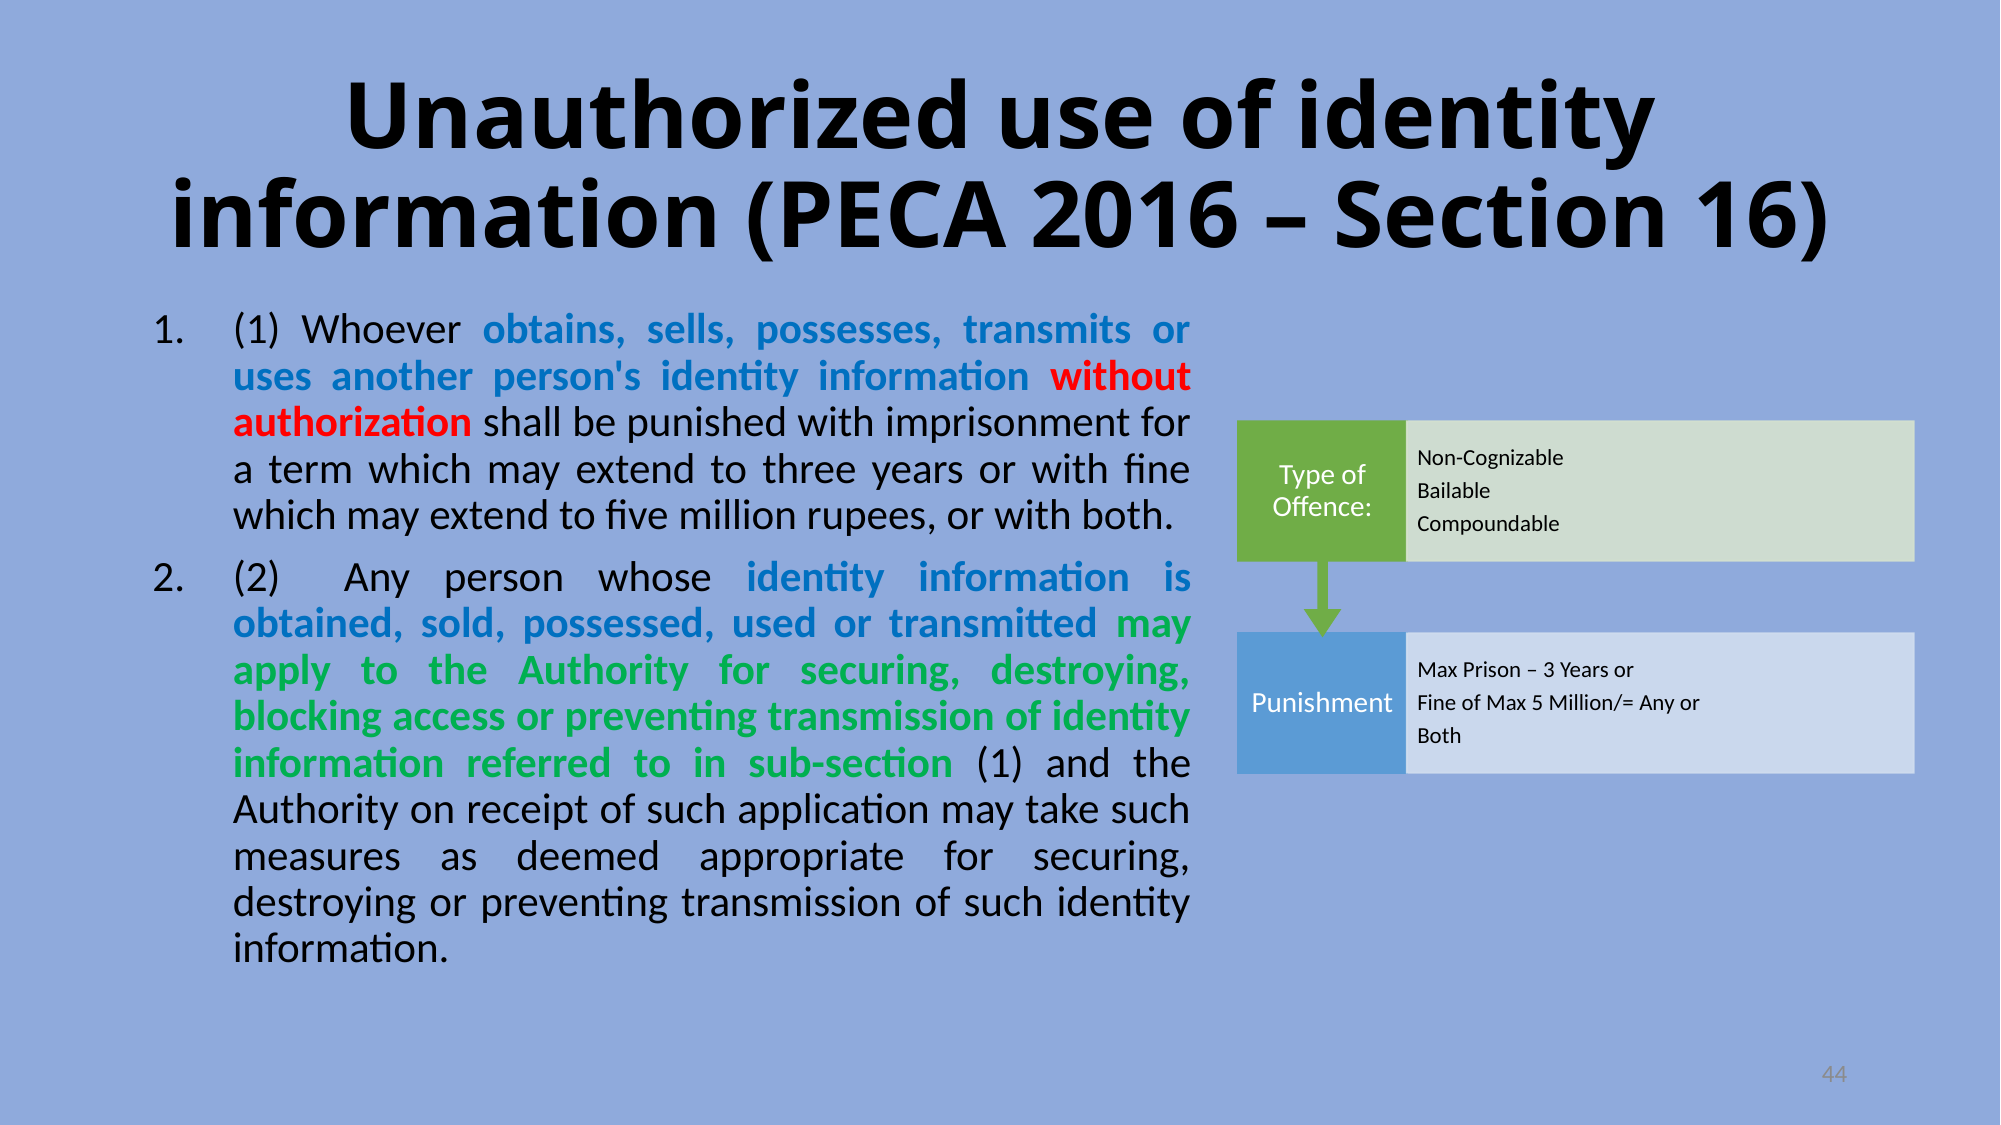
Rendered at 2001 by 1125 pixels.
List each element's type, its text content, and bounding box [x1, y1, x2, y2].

list (1) Whoever obtains, sells, possesses, transmits or uses another person's identity information without authorization shall be punished with imprisonment for a term which may extend to three years or with fine which may extend to five million rupees, or with both. (2) Any person whose identity information is obtained, sold, possessed, used or transmitted may apply to the Authority for securing, destroying, blocking access or preventing transmission of identity information referred to in sub-section (1) and the Authority on receipt of such application may take such measures as deemed appropriate for securing, destroying or preventing transmission of such identity information. [137, 299, 1207, 1014]
slide_number 44 [1412, 1042, 1863, 1103]
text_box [1238, 421, 1914, 773]
title Unauthorized use of identity information (PECA 2016 – Section 16) [137, 59, 1863, 278]
